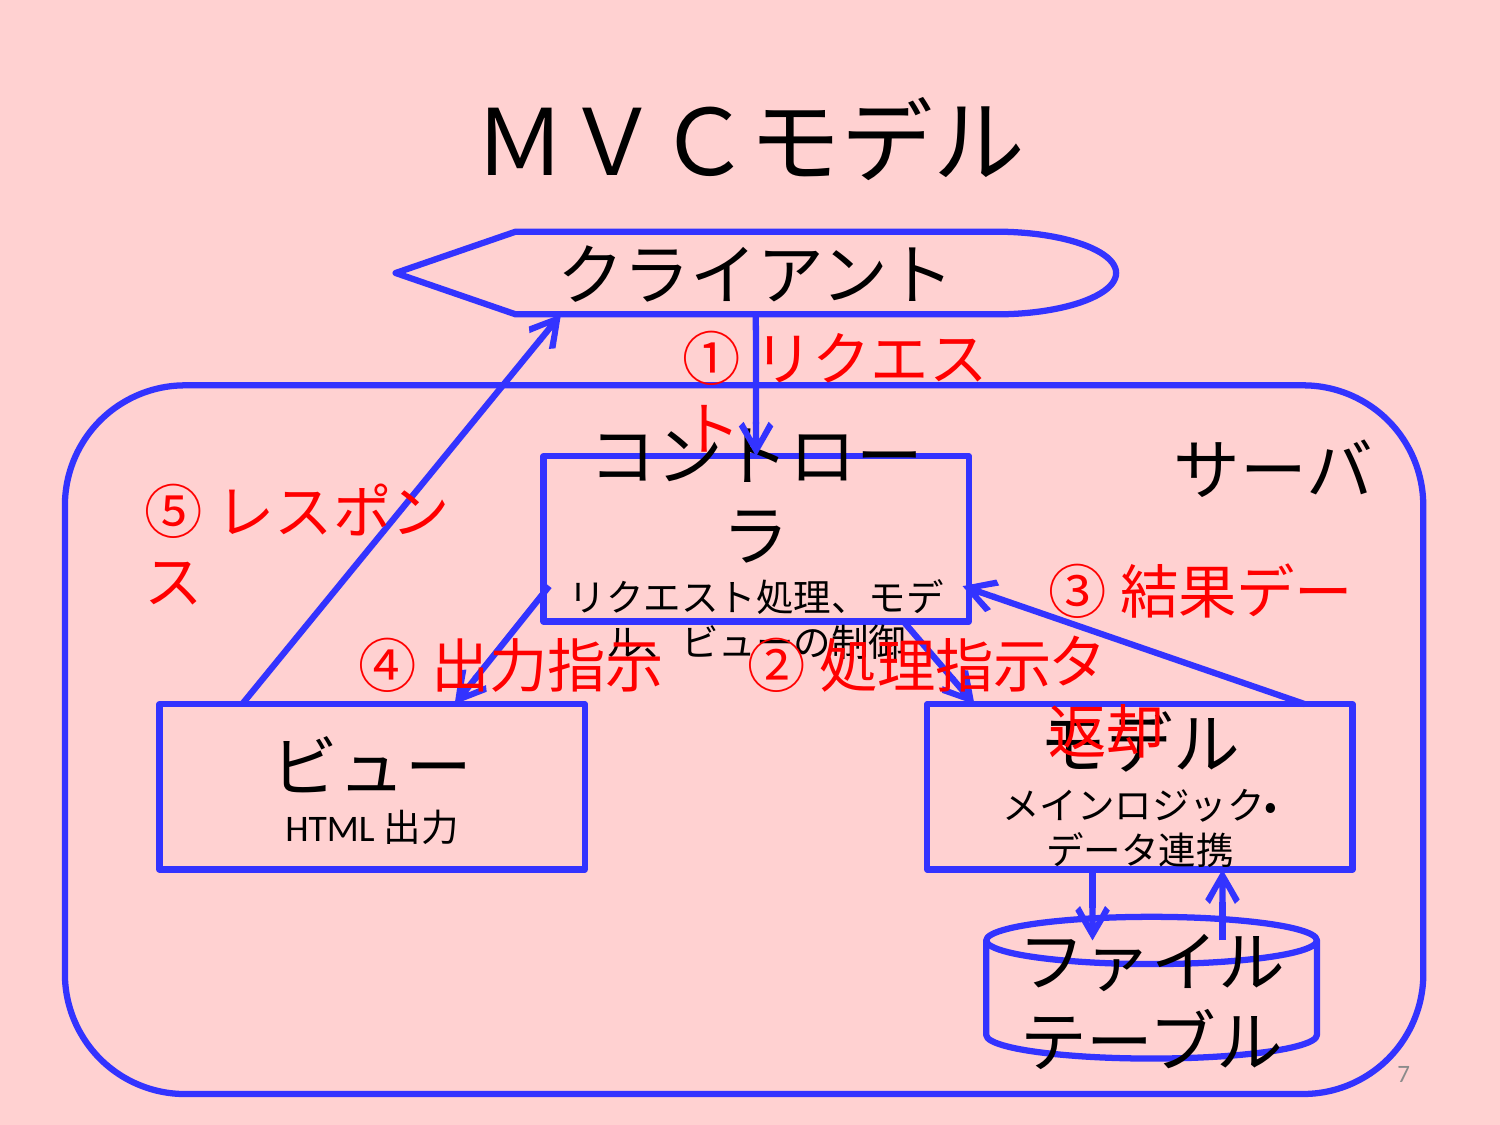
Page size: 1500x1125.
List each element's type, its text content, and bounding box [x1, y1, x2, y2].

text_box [241, 314, 562, 705]
text_box サーバ [62, 383, 1426, 1097]
text_box ②処理指示 [732, 621, 901, 707]
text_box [962, 585, 1306, 705]
title ＭＶＣモデル [75, 45, 1425, 233]
text_box ビュー HTML出力 [157, 702, 587, 872]
slide_number 7 [1074, 1042, 1425, 1103]
text_box ④出力指示 [565, 621, 705, 707]
text_box ③結果データ 返却 [1033, 547, 1400, 773]
text_box モデル メインロジック・ データ連携 [925, 712, 1355, 872]
text_box ①リクエスト [667, 314, 1028, 470]
text_box ⑤レスポンス [129, 467, 236, 623]
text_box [903, 621, 957, 705]
text_box ファイル テーブル [984, 914, 1320, 1061]
text_box クライアント [393, 229, 1119, 317]
